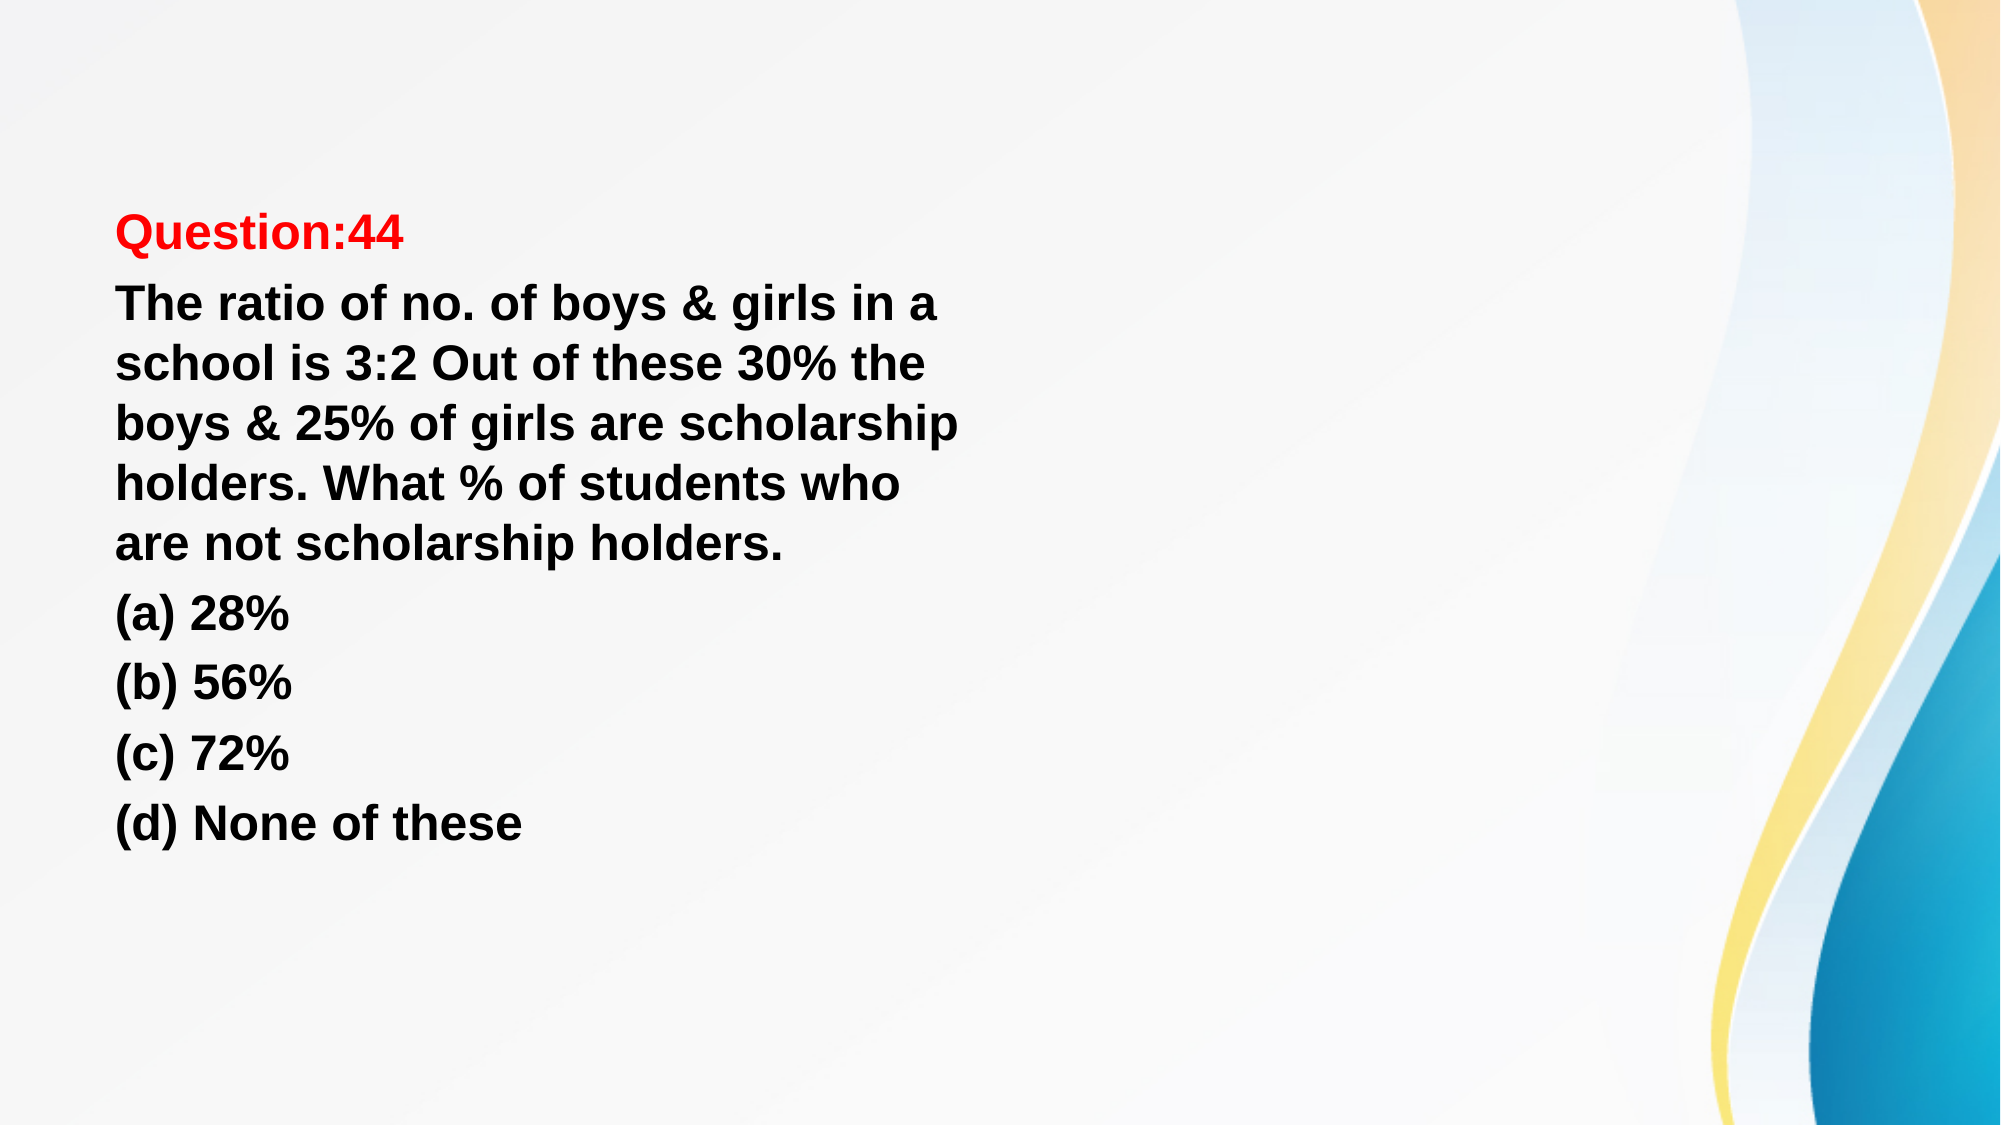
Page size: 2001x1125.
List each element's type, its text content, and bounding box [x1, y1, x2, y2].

list Question:44 The ratio of no. of boys & girls in a school is 3:2 Out of these 30% the boys & 25% of girls are scholarship holders. What % of students who are not scholarship holders. (a) 28% (b) 56% (c) 72% (d) None of these [99, 192, 984, 1006]
picture [0, 0, 2001, 1125]
